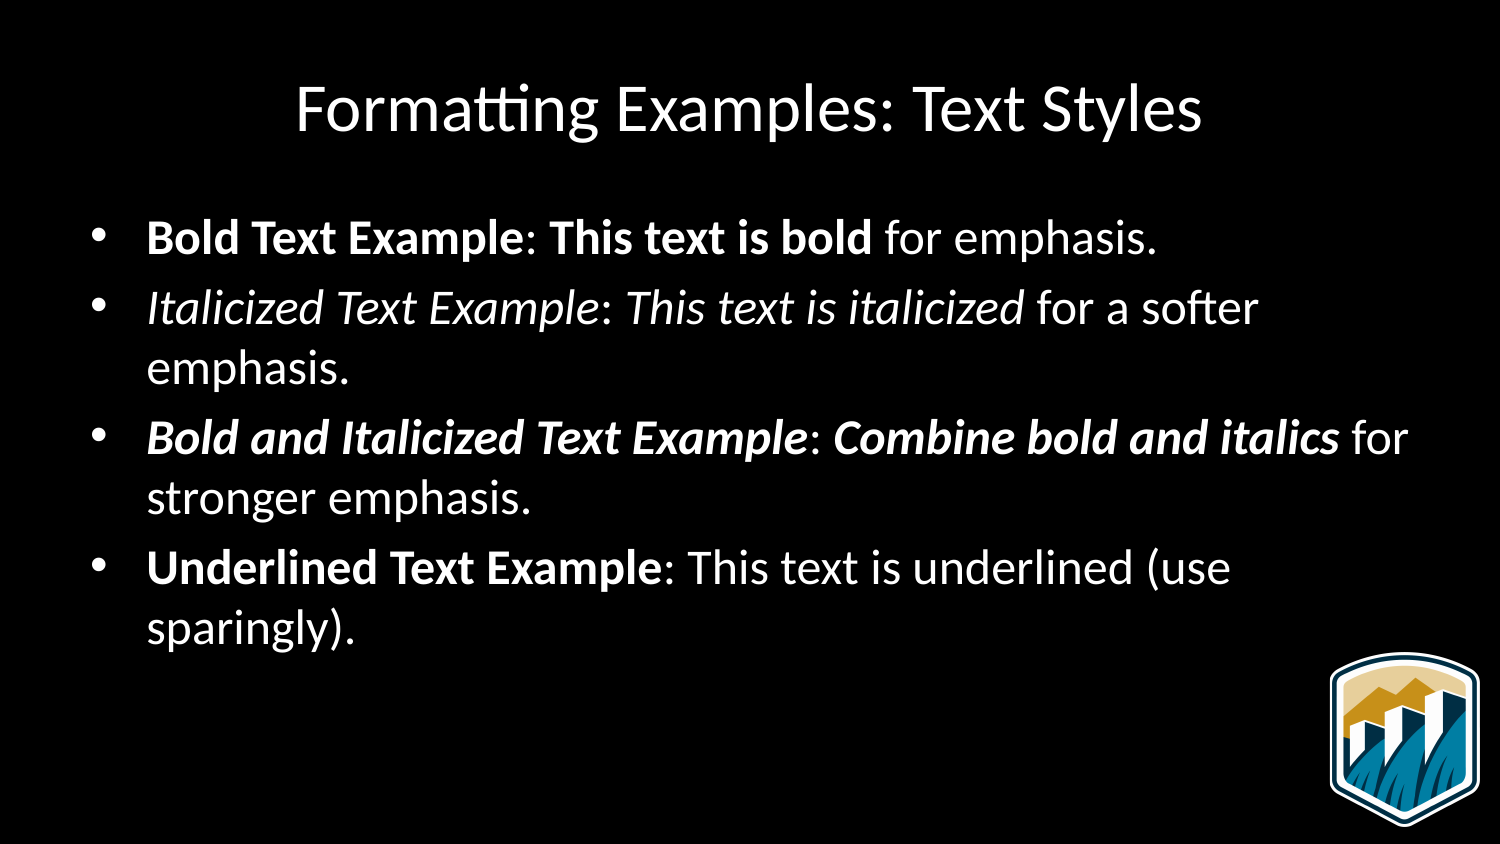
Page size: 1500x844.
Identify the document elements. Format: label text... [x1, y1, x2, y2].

picture [1385, 754, 1391, 764]
title Formatting Examples: Text Styles [75, 33, 1425, 175]
picture [1329, 652, 1480, 827]
picture [1350, 754, 1359, 765]
picture [1337, 662, 1472, 819]
list Bold Text Example: This text is bold for emphasis. Italicized Text Example: This text is italicized for a softer emphasis. Bold and Italicized Text Example: Combine bold and italics for stronger emphasis. Underlined Text Example: This text is underlined (use sparingly). [75, 196, 1425, 754]
